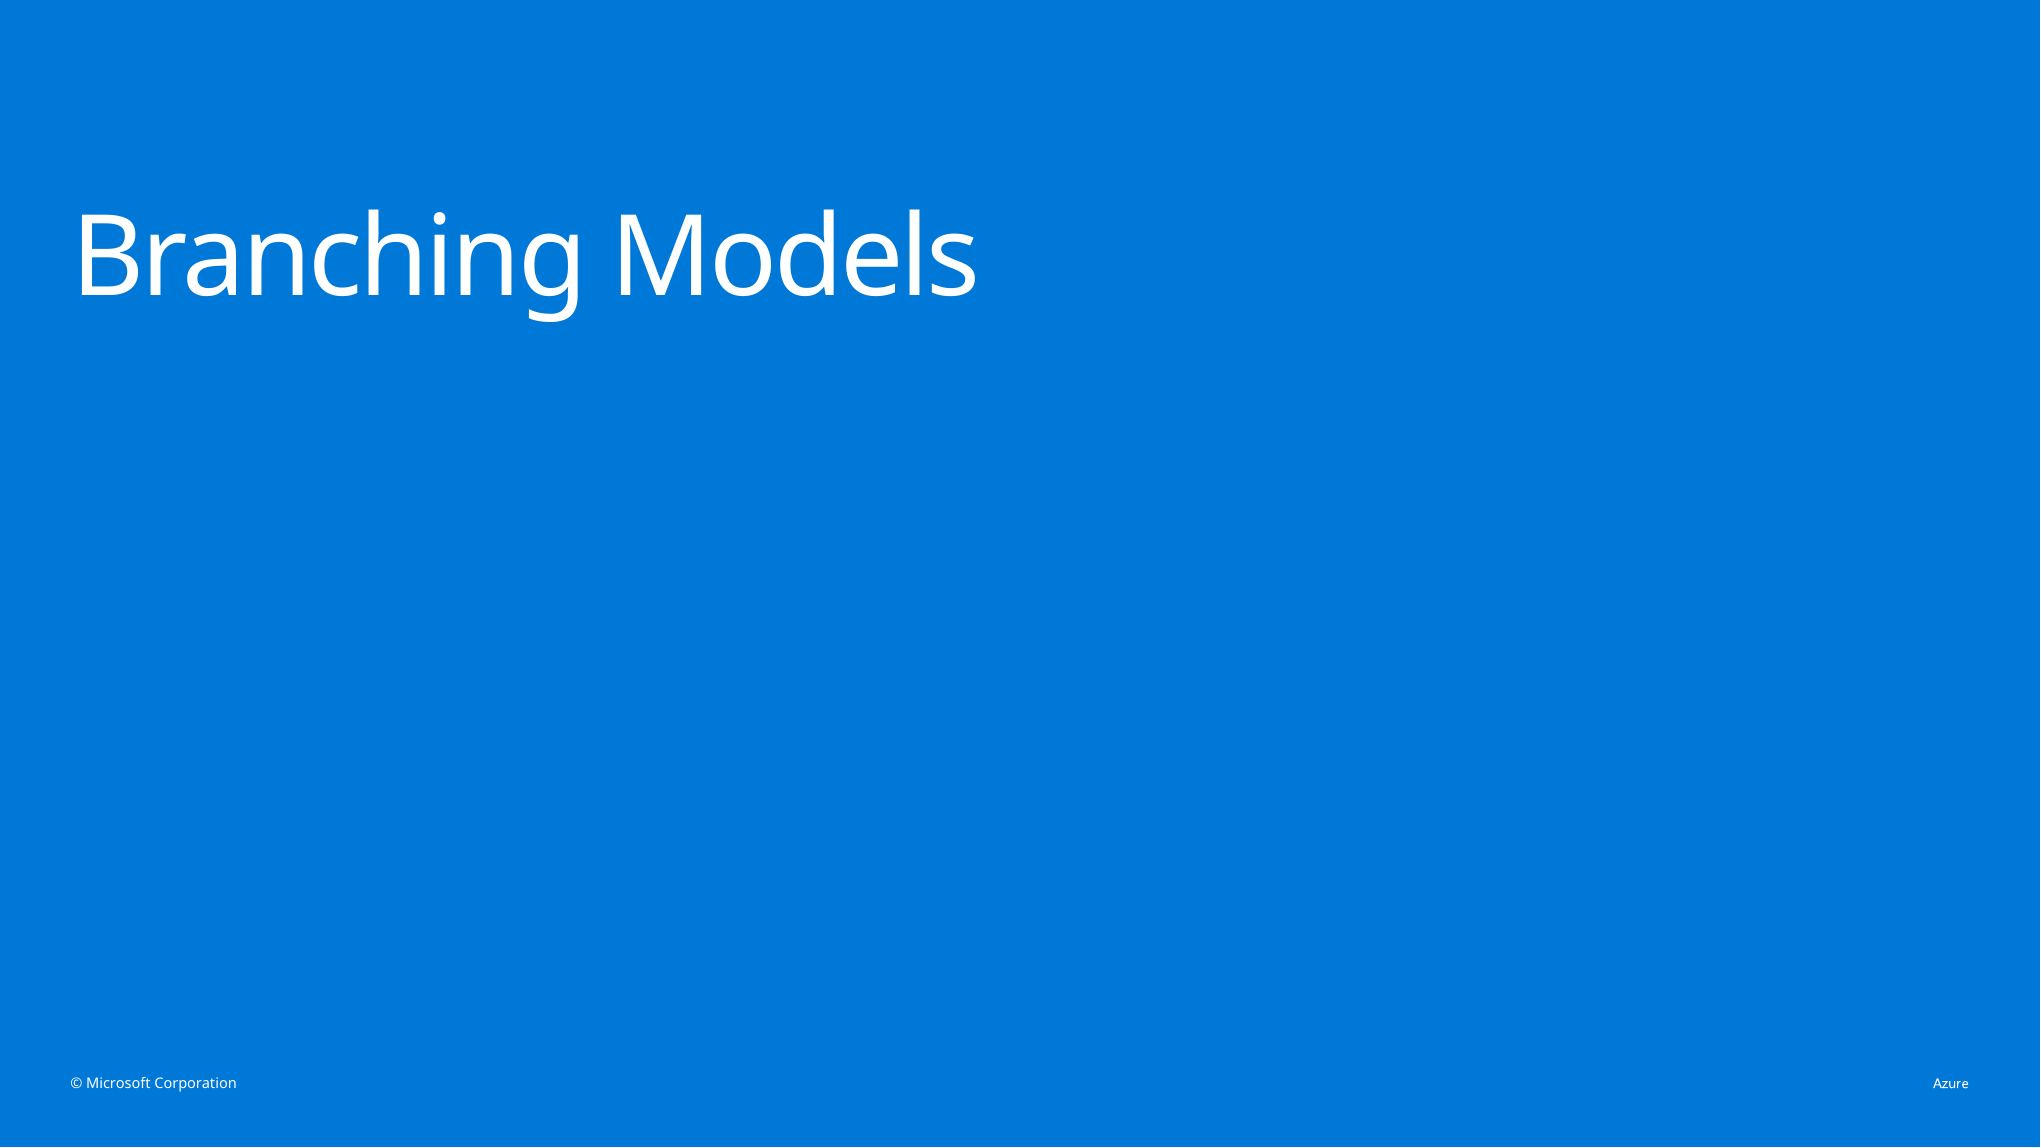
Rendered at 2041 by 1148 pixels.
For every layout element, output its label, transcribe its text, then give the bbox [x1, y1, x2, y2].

title Branching Models [71, 198, 1323, 790]
